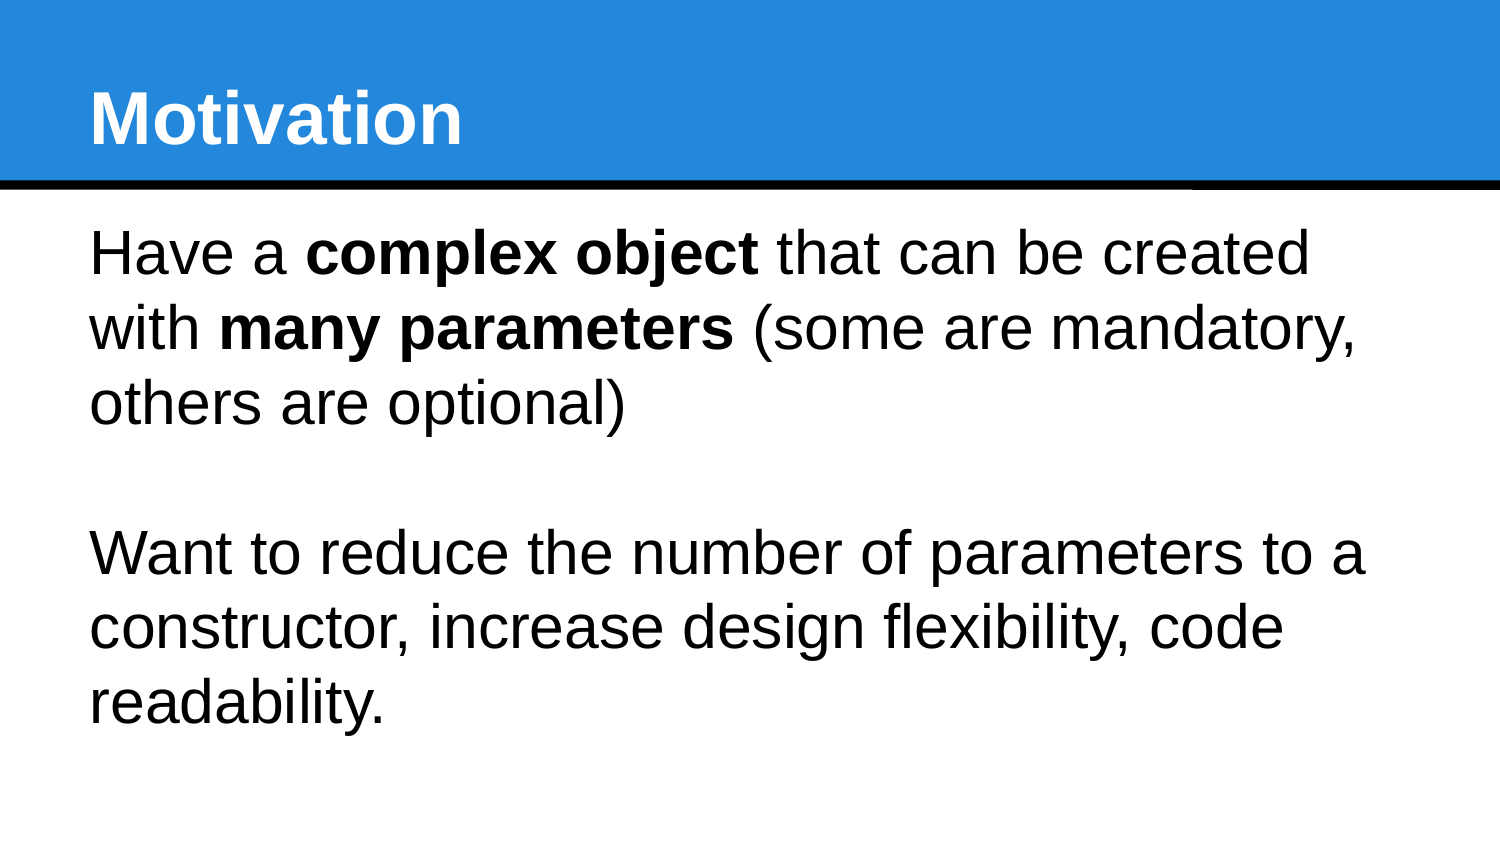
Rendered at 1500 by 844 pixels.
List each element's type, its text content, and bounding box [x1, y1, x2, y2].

text_box Motivation [75, 33, 1425, 175]
text_box Have a complex object that can be created with many parameters (some are mandatory, others are optional) Want to reduce the number of parameters to a constructor, increase design flexibility, code readability. [75, 196, 1425, 808]
